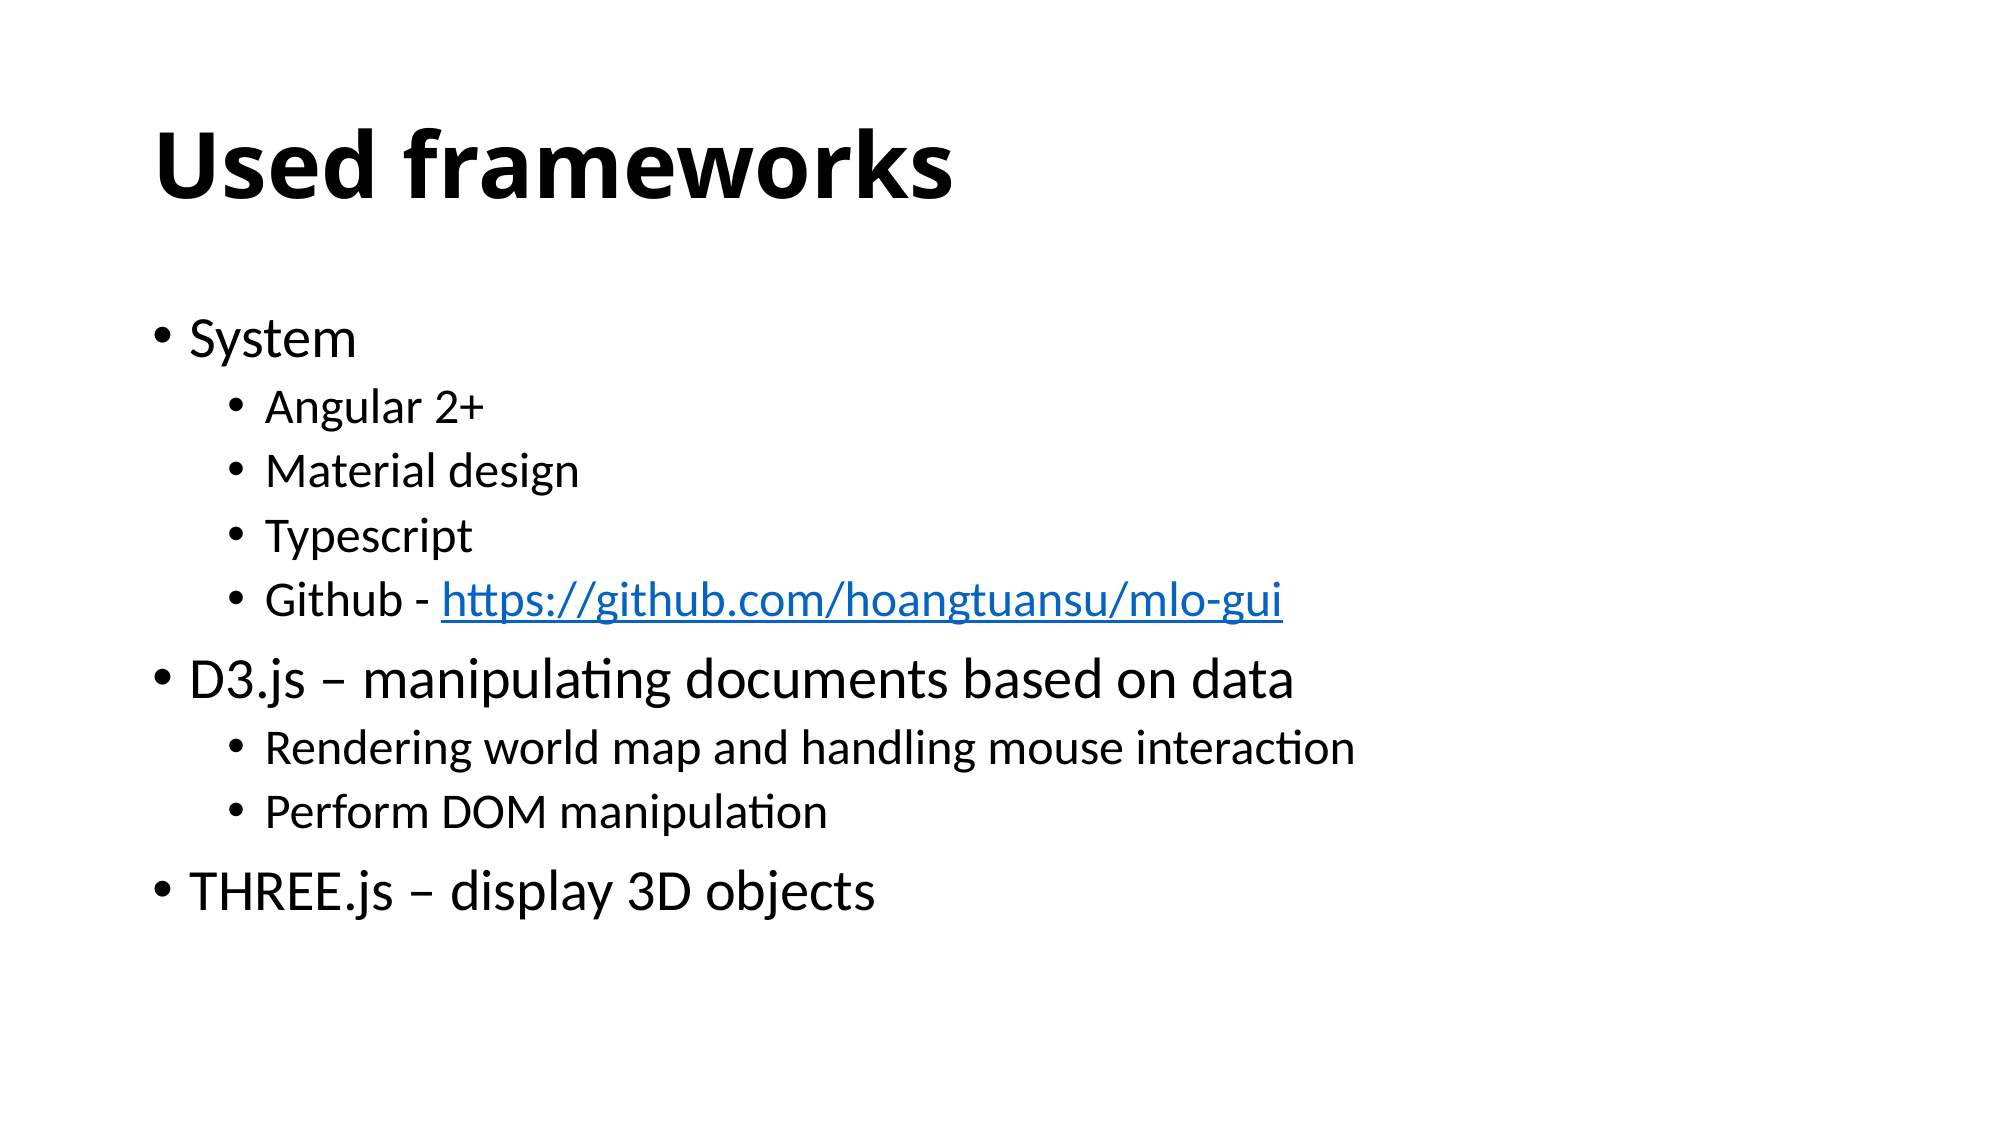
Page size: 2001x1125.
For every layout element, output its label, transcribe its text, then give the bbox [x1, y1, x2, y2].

title Used frameworks [137, 59, 1863, 278]
list System Angular 2+ Material design Typescript Github - https://github.com/hoangtuansu/mlo-gui D3.js – manipulating documents based on data Rendering world map and handling mouse interaction Perform DOM manipulation THREE.js – display 3D objects [137, 299, 1863, 1060]
